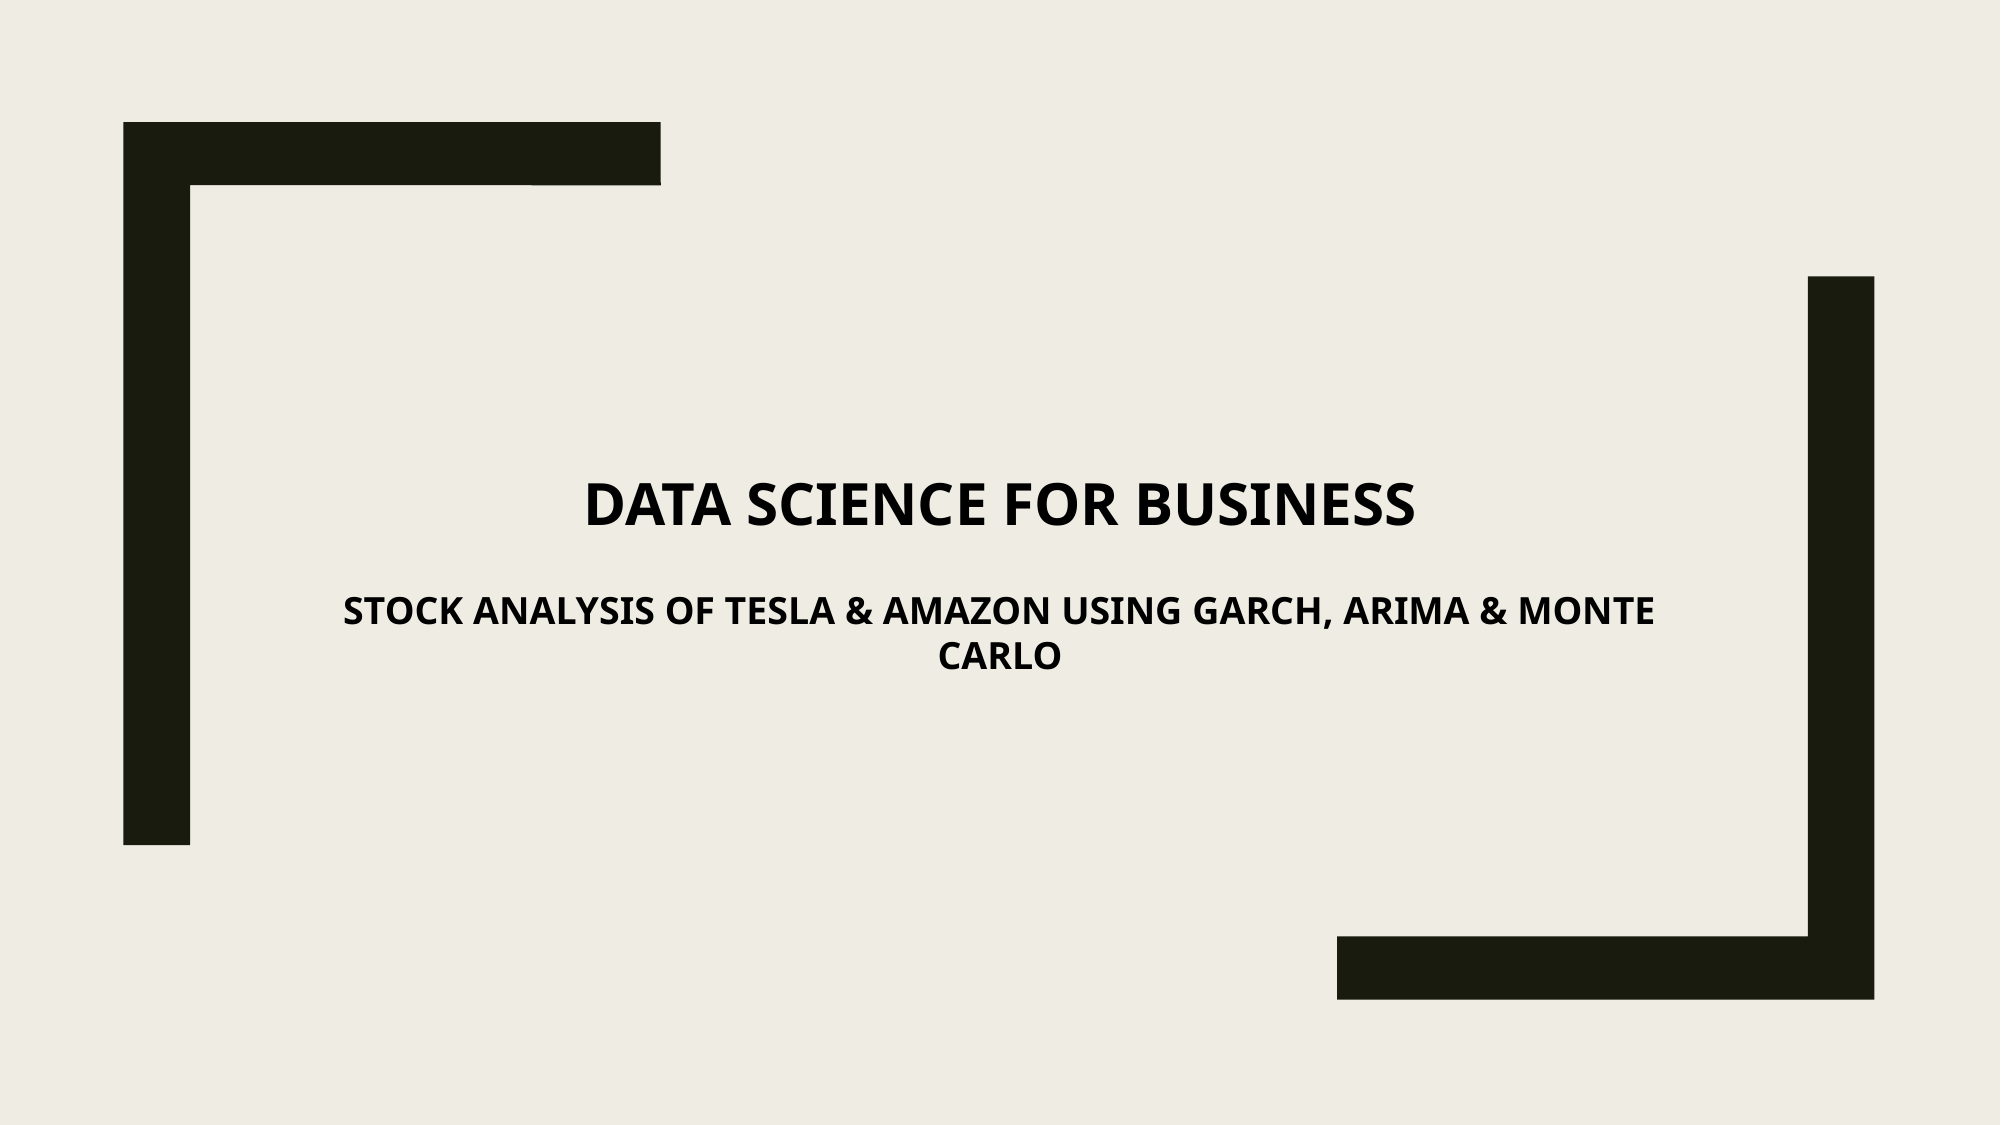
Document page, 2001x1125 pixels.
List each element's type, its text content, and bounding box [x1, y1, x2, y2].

title DATA SCIENCE FOR BUSINESS stock analysis of tesla & amazon using GARCH, ARIMA & MONTE CARLO [314, 390, 1686, 735]
